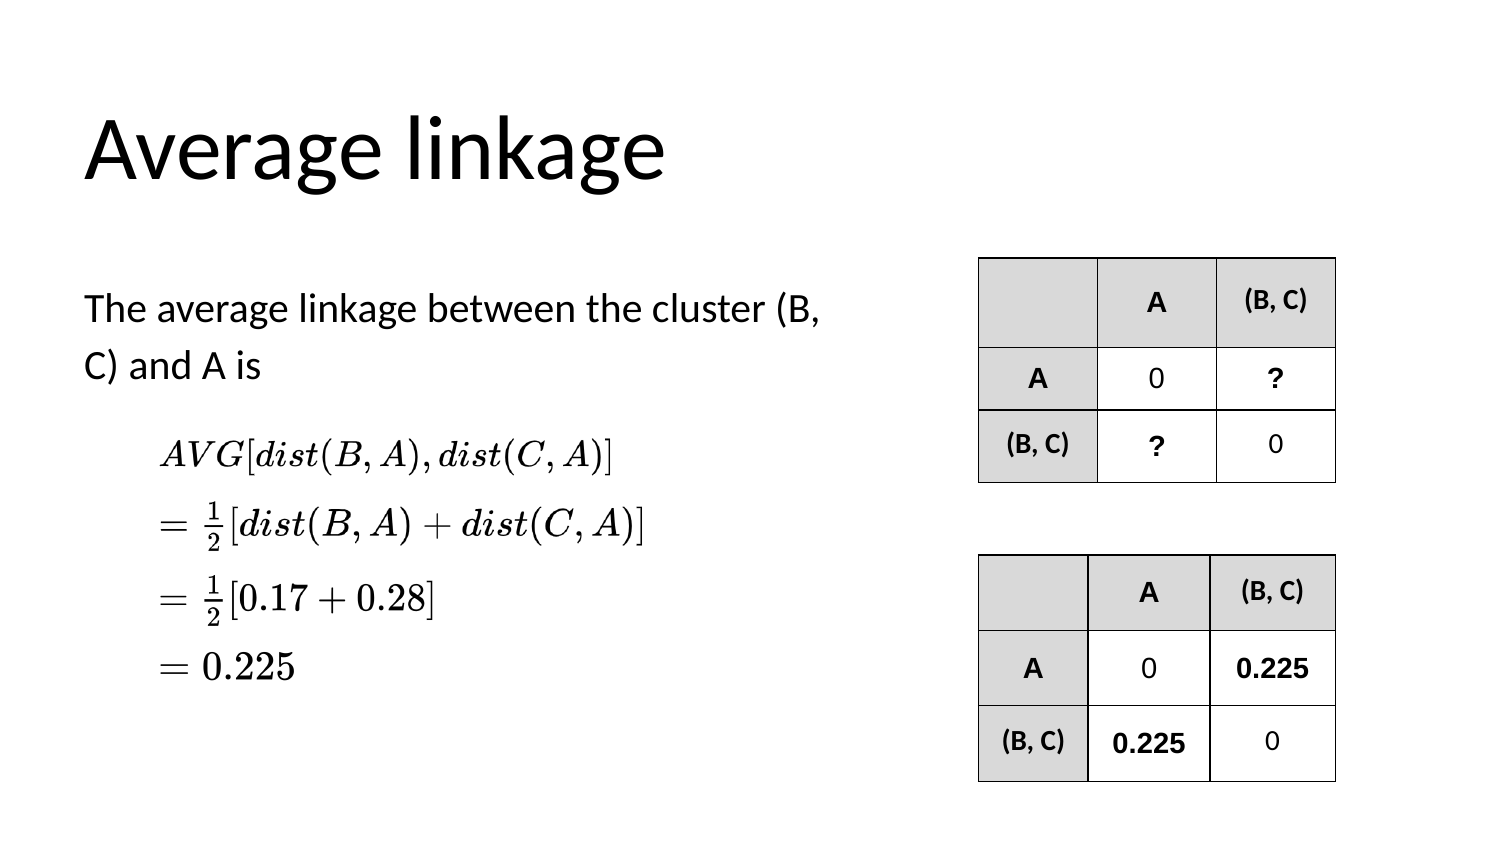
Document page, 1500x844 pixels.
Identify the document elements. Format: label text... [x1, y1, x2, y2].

table_cell (B, C) [979, 706, 1087, 781]
table_cell 0 [1089, 631, 1209, 705]
list The average linkage between the cluster (B, C) and A is [69, 257, 879, 375]
table_cell 0.225 [1211, 631, 1335, 705]
table_cell A [979, 631, 1087, 705]
table_header [979, 556, 1087, 630]
picture [158, 572, 437, 629]
table_cell ? [1098, 411, 1216, 482]
table_cell A [979, 348, 1097, 409]
table_cell 0.225 [1089, 706, 1209, 781]
table_cell 0 [1217, 411, 1335, 482]
table_cell 0 [1098, 348, 1216, 409]
table_header (B, C) [1217, 259, 1335, 347]
table_cell 0 [1211, 706, 1335, 781]
table_cell (B, C) [979, 411, 1097, 482]
table_header A [1089, 556, 1209, 630]
table_cell ? [1217, 348, 1335, 409]
picture [158, 646, 297, 684]
table_header A [1098, 259, 1216, 347]
table_header [979, 259, 1097, 347]
picture [158, 497, 646, 555]
table_header (B, C) [1211, 556, 1335, 630]
picture [158, 434, 615, 480]
title Average linkage [69, 72, 1175, 167]
